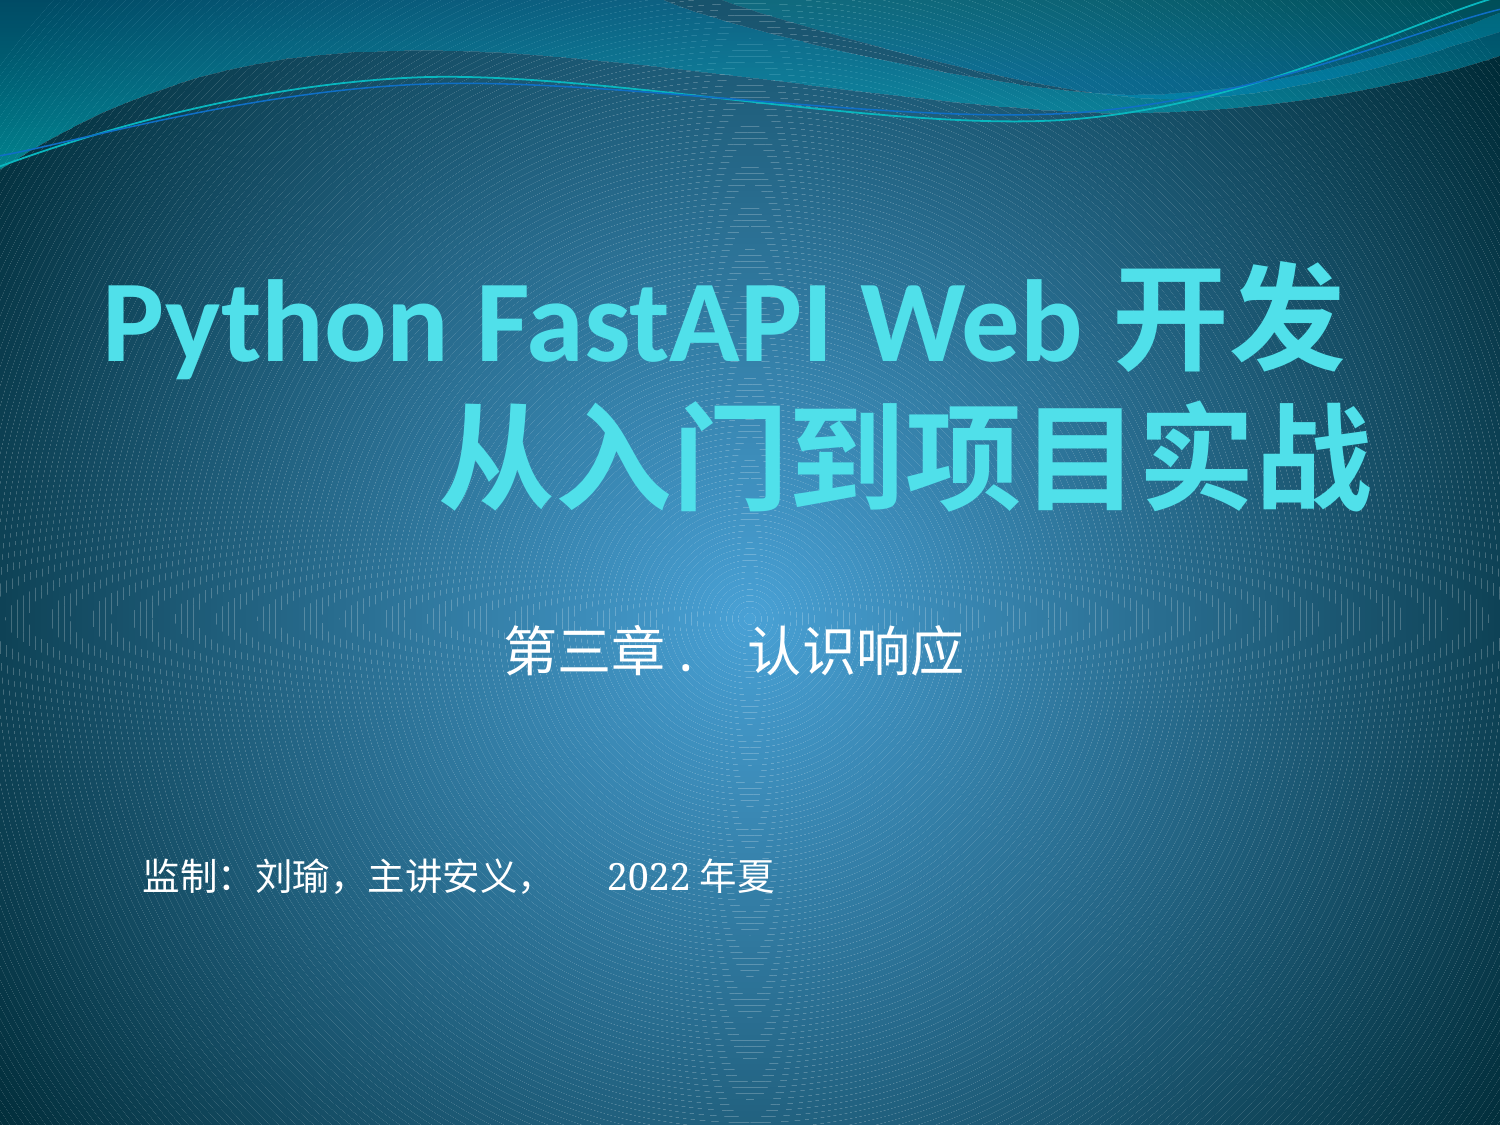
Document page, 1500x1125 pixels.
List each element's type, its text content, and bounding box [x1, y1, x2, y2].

text_box 监制：刘瑜，主讲安义， 2022年夏 [128, 845, 790, 906]
title Python FastAPI Web开发 从入门到项目实战 [87, 224, 1376, 525]
subtitle 第三章. 认识响应 [147, 609, 976, 749]
